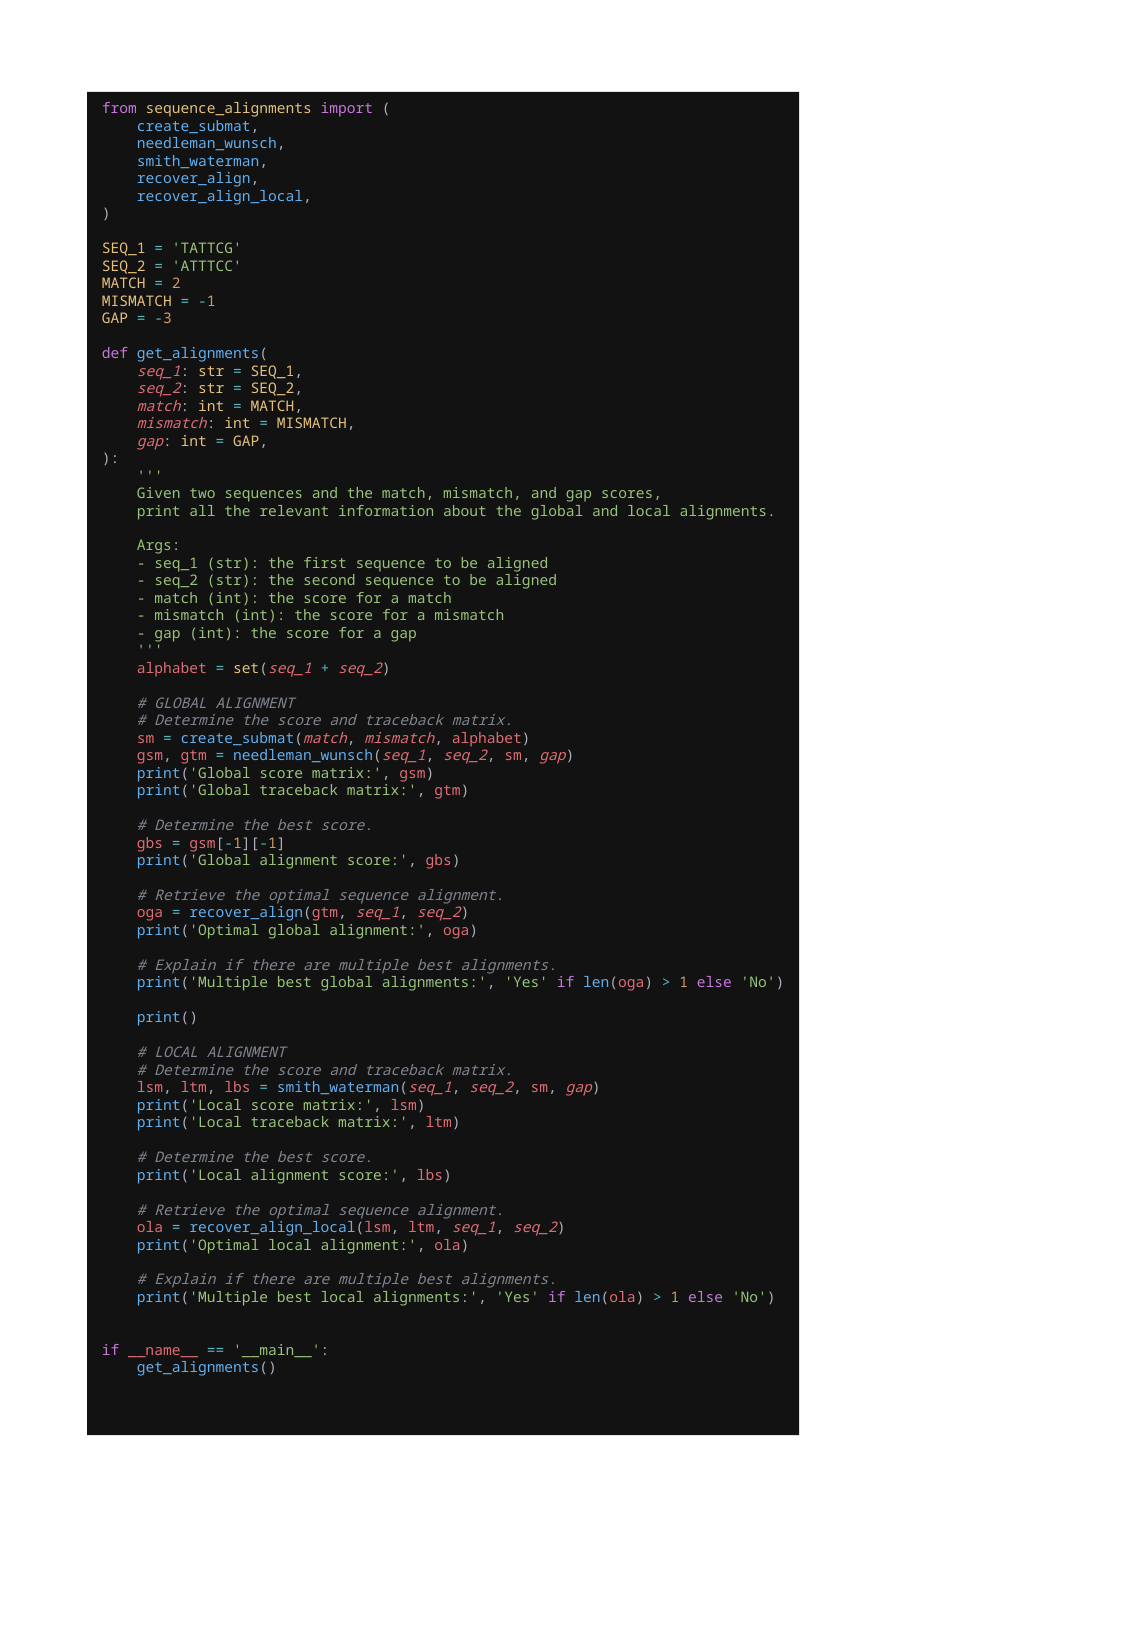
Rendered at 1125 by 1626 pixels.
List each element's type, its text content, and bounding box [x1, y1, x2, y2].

text_box from sequence_alignments import ( create_submat, needleman_wunsch, smith_waterman, recover_align, recover_align_local, ) SEQ_1 = 'TATTCG' SEQ_2 = 'ATTTCC' MATCH = 2 MISMATCH = -1 GAP = -3 def get_alignments( seq_1: str = SEQ_1, seq_2: str = SEQ_2, match: int = MATCH, mismatch: int = MISMATCH, gap: int = GAP, ): ''' Given two sequences and the match, mismatch, and gap scores, print all the relevant information about the global and local alignments. Args: - seq_1 (str): the first sequence to be aligned - seq_2 (str): the second sequence to be aligned - match (int): the score for a match - mismatch (int): the score for a mismatch - gap (int): the score for a gap ''' alphabet = set(seq_1 + seq_2) # GLOBAL ALIGNMENT # Determine the score and traceback matrix. sm = create_submat(match, mismatch, alphabet) gsm, gtm = needleman_wunsch(seq_1, seq_2, sm, gap) print('Global score matrix:', gsm) print('Global traceback matrix:', gtm) # Determine the best score. gbs = gsm[-1][-1] print('Global alignment score:', gbs) # Retrieve the optimal sequence alignment. oga = recover_align(gtm, seq_1, seq_2) print('Optimal global alignment:', oga) # Explain if there are multiple best alignments. print('Multiple best global alignments:', 'Yes' if len(oga) > 1 else 'No') print() # LOCAL ALIGNMENT # Determine the score and traceback matrix. lsm, ltm, lbs = smith_waterman(seq_1, seq_2, sm, gap) print('Local score matrix:', lsm) print('Local traceback matrix:', ltm) # Determine the best score. print('Local alignment score:', lbs) # Retrieve the optimal sequence alignment. ola = recover_align_local(lsm, ltm, seq_1, seq_2) print('Optimal local alignment:', ola) # Explain if there are multiple best alignments. print('Multiple best local alignments:', 'Yes' if len(ola) > 1 else 'No') if __name__ == '__main__': get_alignments() [87, 91, 800, 1436]
